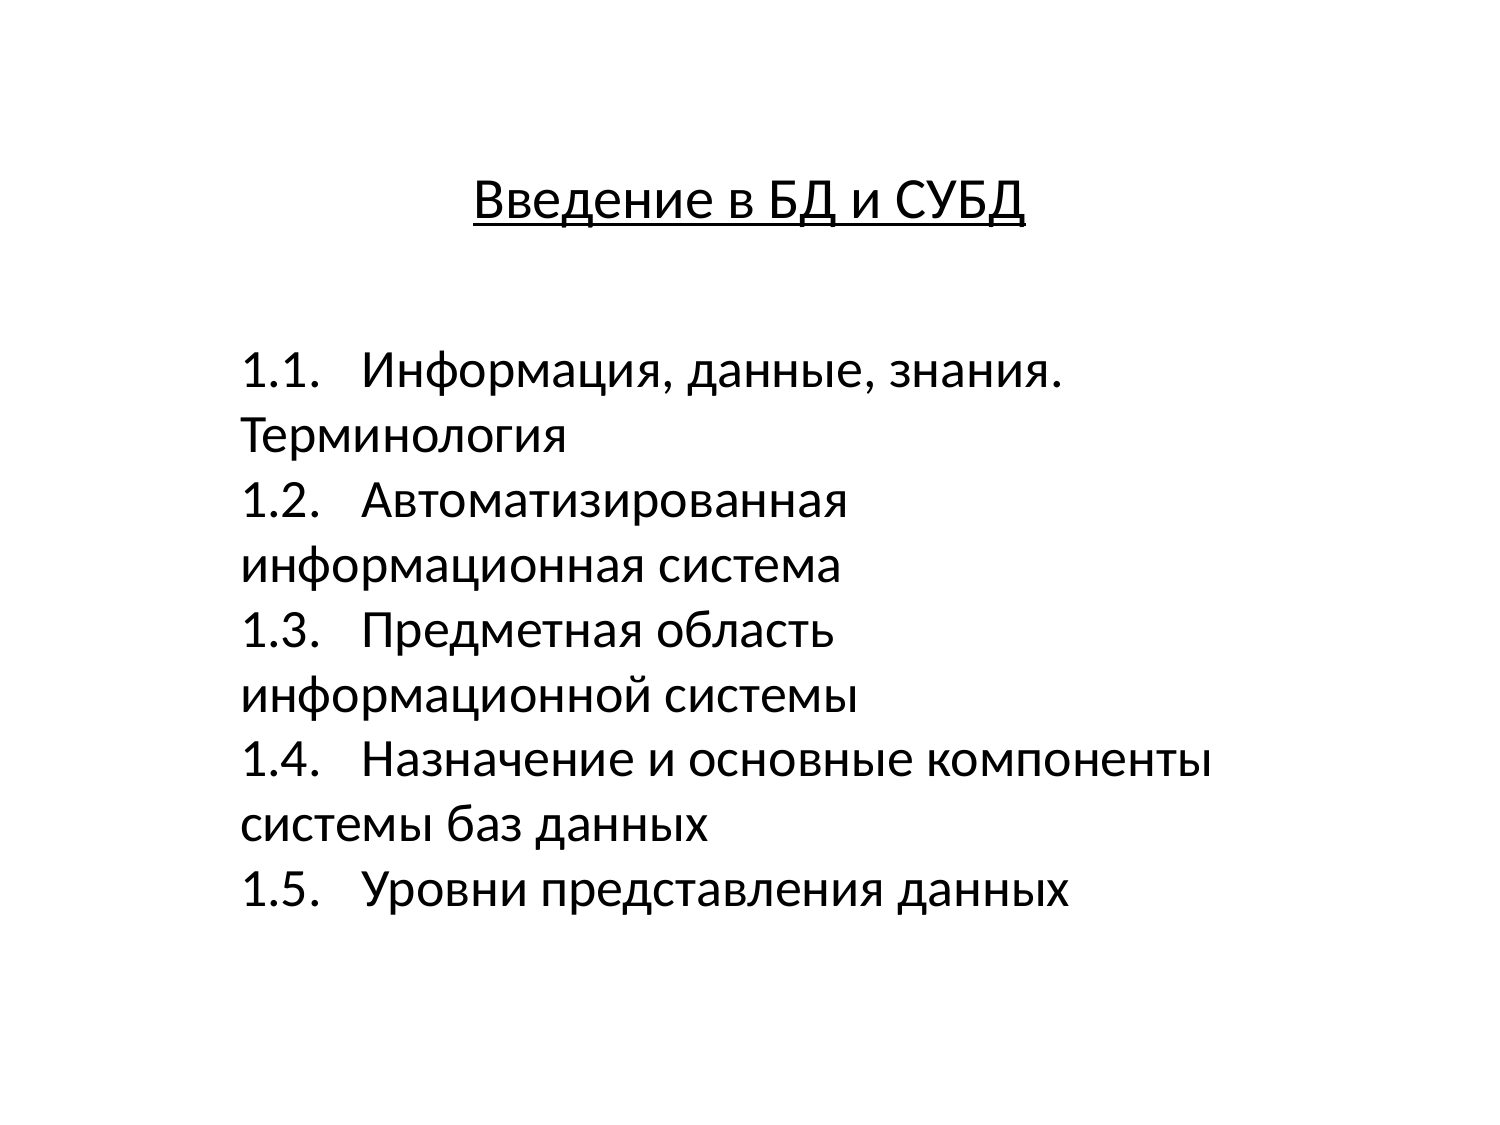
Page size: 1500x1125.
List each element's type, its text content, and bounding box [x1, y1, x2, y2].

title Введение в БД и СУБД [112, 90, 1388, 332]
subtitle 1.1. Информация, данные, знания. Терминология 1.2. Автоматизированная информационная система 1.3. Предметная область информационной системы 1.4. Назначение и основные компоненты системы баз данных 1.5. Уровни представления данных [225, 326, 1275, 925]
